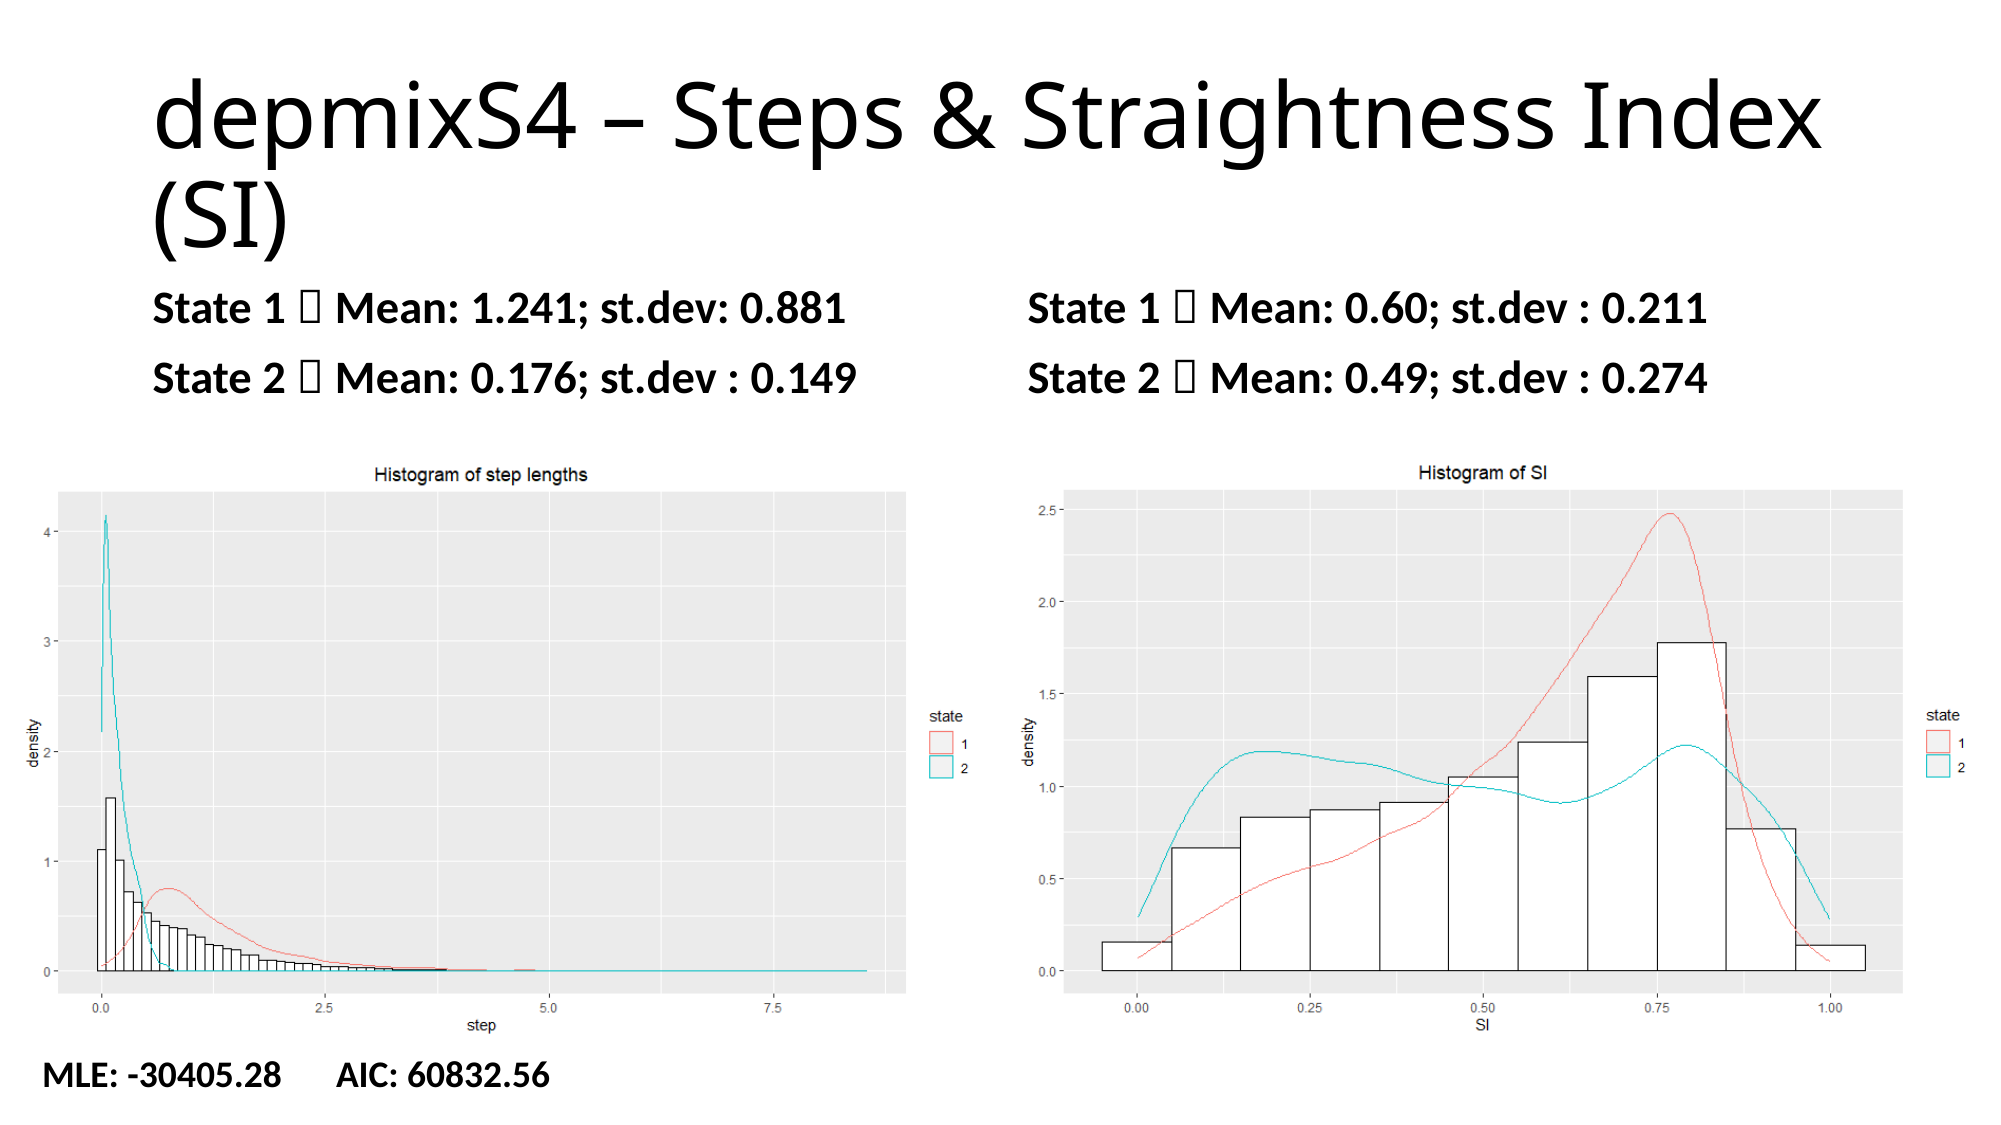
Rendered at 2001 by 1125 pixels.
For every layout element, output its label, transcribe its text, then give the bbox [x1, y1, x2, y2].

text_box MLE: -30405.28 [27, 1043, 321, 1103]
text_box AIC: 60832.56 [321, 1043, 704, 1103]
list State 1  Mean: 0.60; st.dev : 0.211 State 2  Mean: 0.49; st.dev : 0.274 [1012, 275, 1863, 411]
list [17, 458, 984, 1041]
list State 1  Mean: 1.241; st.dev: 0.881 State 2  Mean: 0.176; st.dev : 0.149 [137, 275, 984, 411]
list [1012, 456, 1981, 1041]
title depmixS4 – Steps & Straightness Index (SI) [137, 59, 1863, 278]
